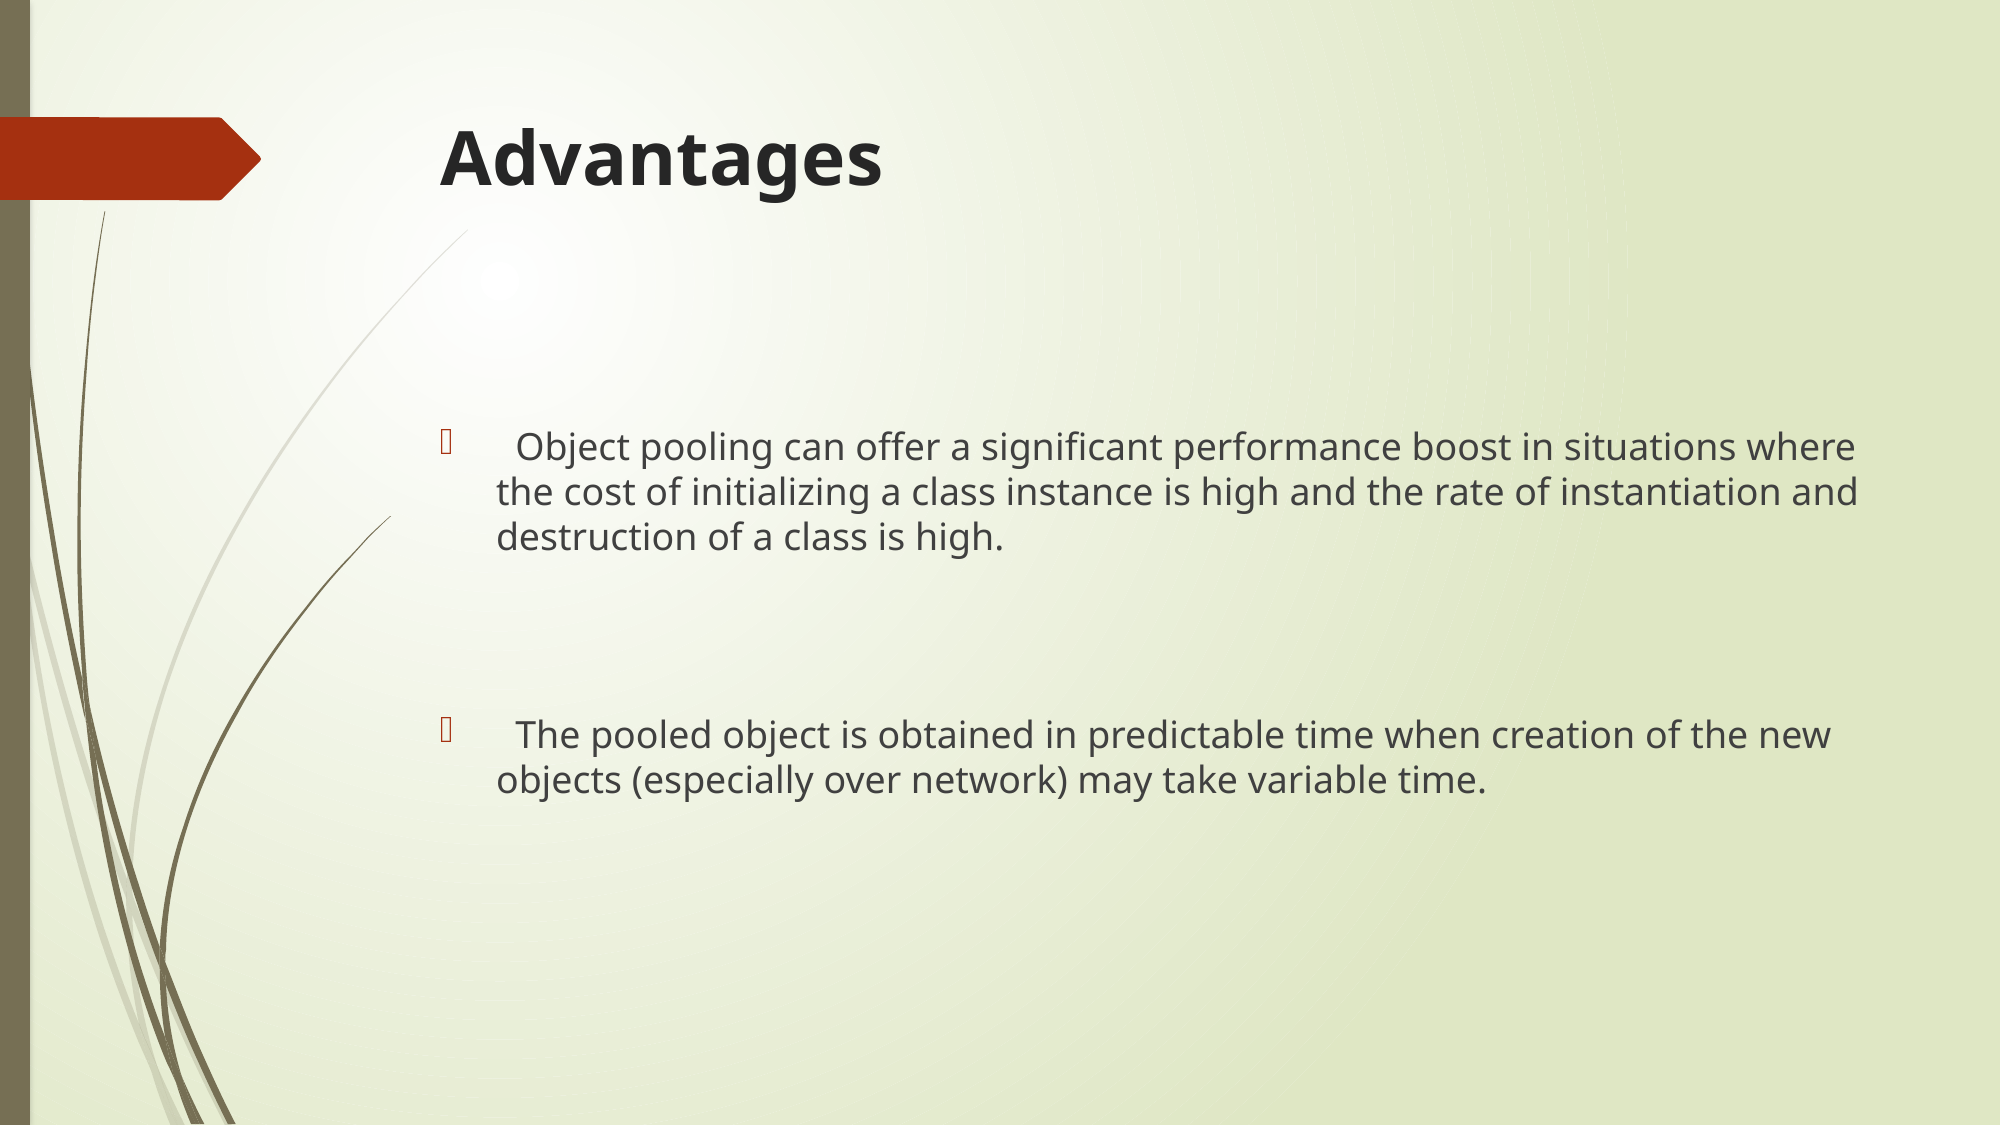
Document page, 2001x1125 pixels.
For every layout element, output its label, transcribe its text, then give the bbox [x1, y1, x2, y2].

list Object pooling can offer a significant performance boost in situations where the cost of initializing a class instance is high and the rate of instantiation and destruction of a class is high. The pooled object is obtained in predictable time when creation of the new objects (especially over network) may take variable time. [424, 350, 1888, 970]
title Advantages [425, 102, 1888, 313]
